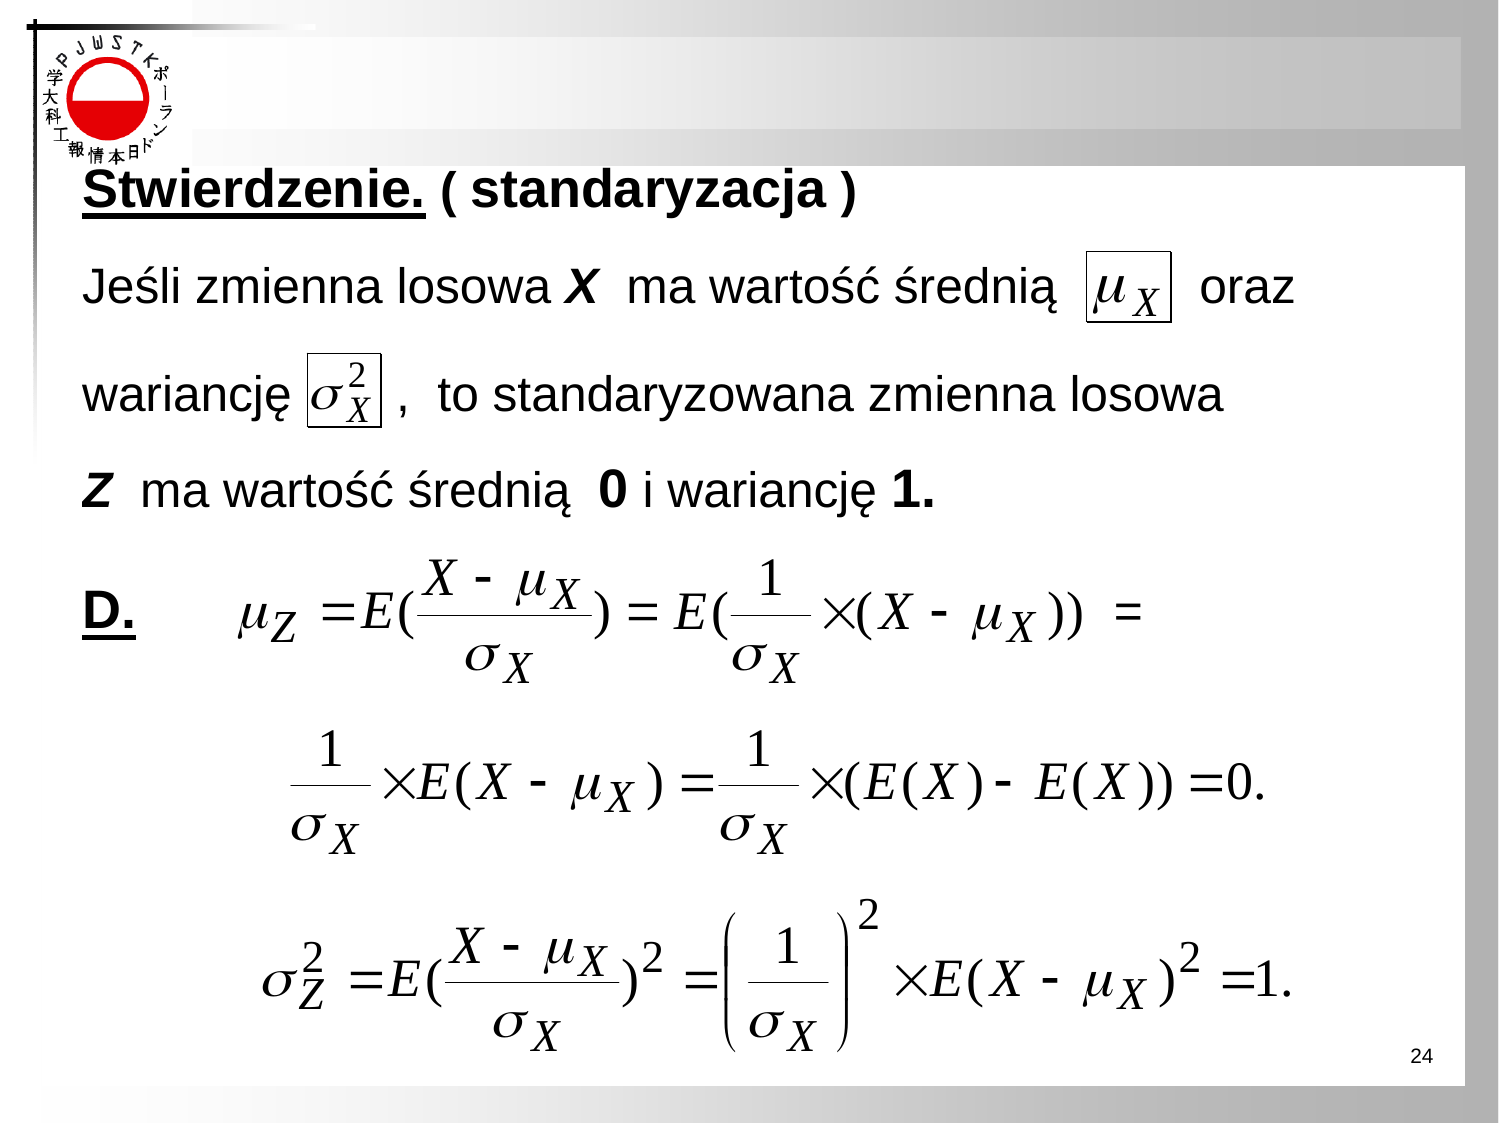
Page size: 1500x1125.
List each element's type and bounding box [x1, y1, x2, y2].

text_box [81, 63, 1473, 1125]
